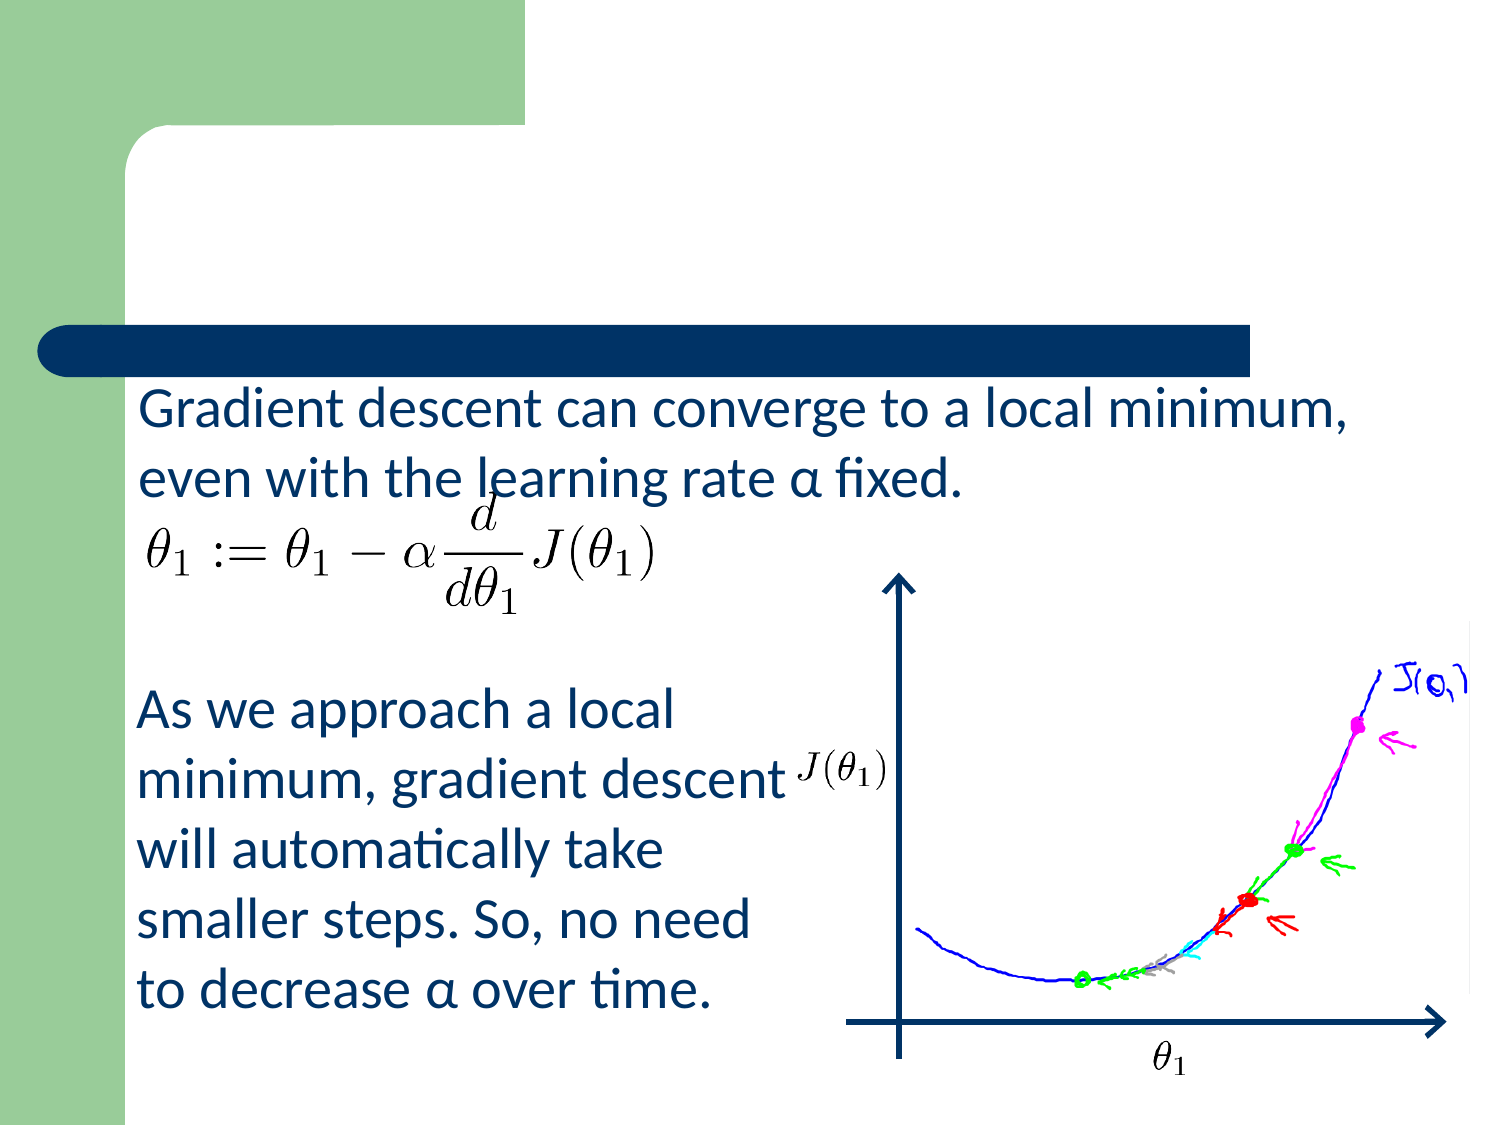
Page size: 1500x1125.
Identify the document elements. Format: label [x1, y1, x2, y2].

text_box [121, 361, 1461, 1075]
picture [915, 621, 1470, 994]
